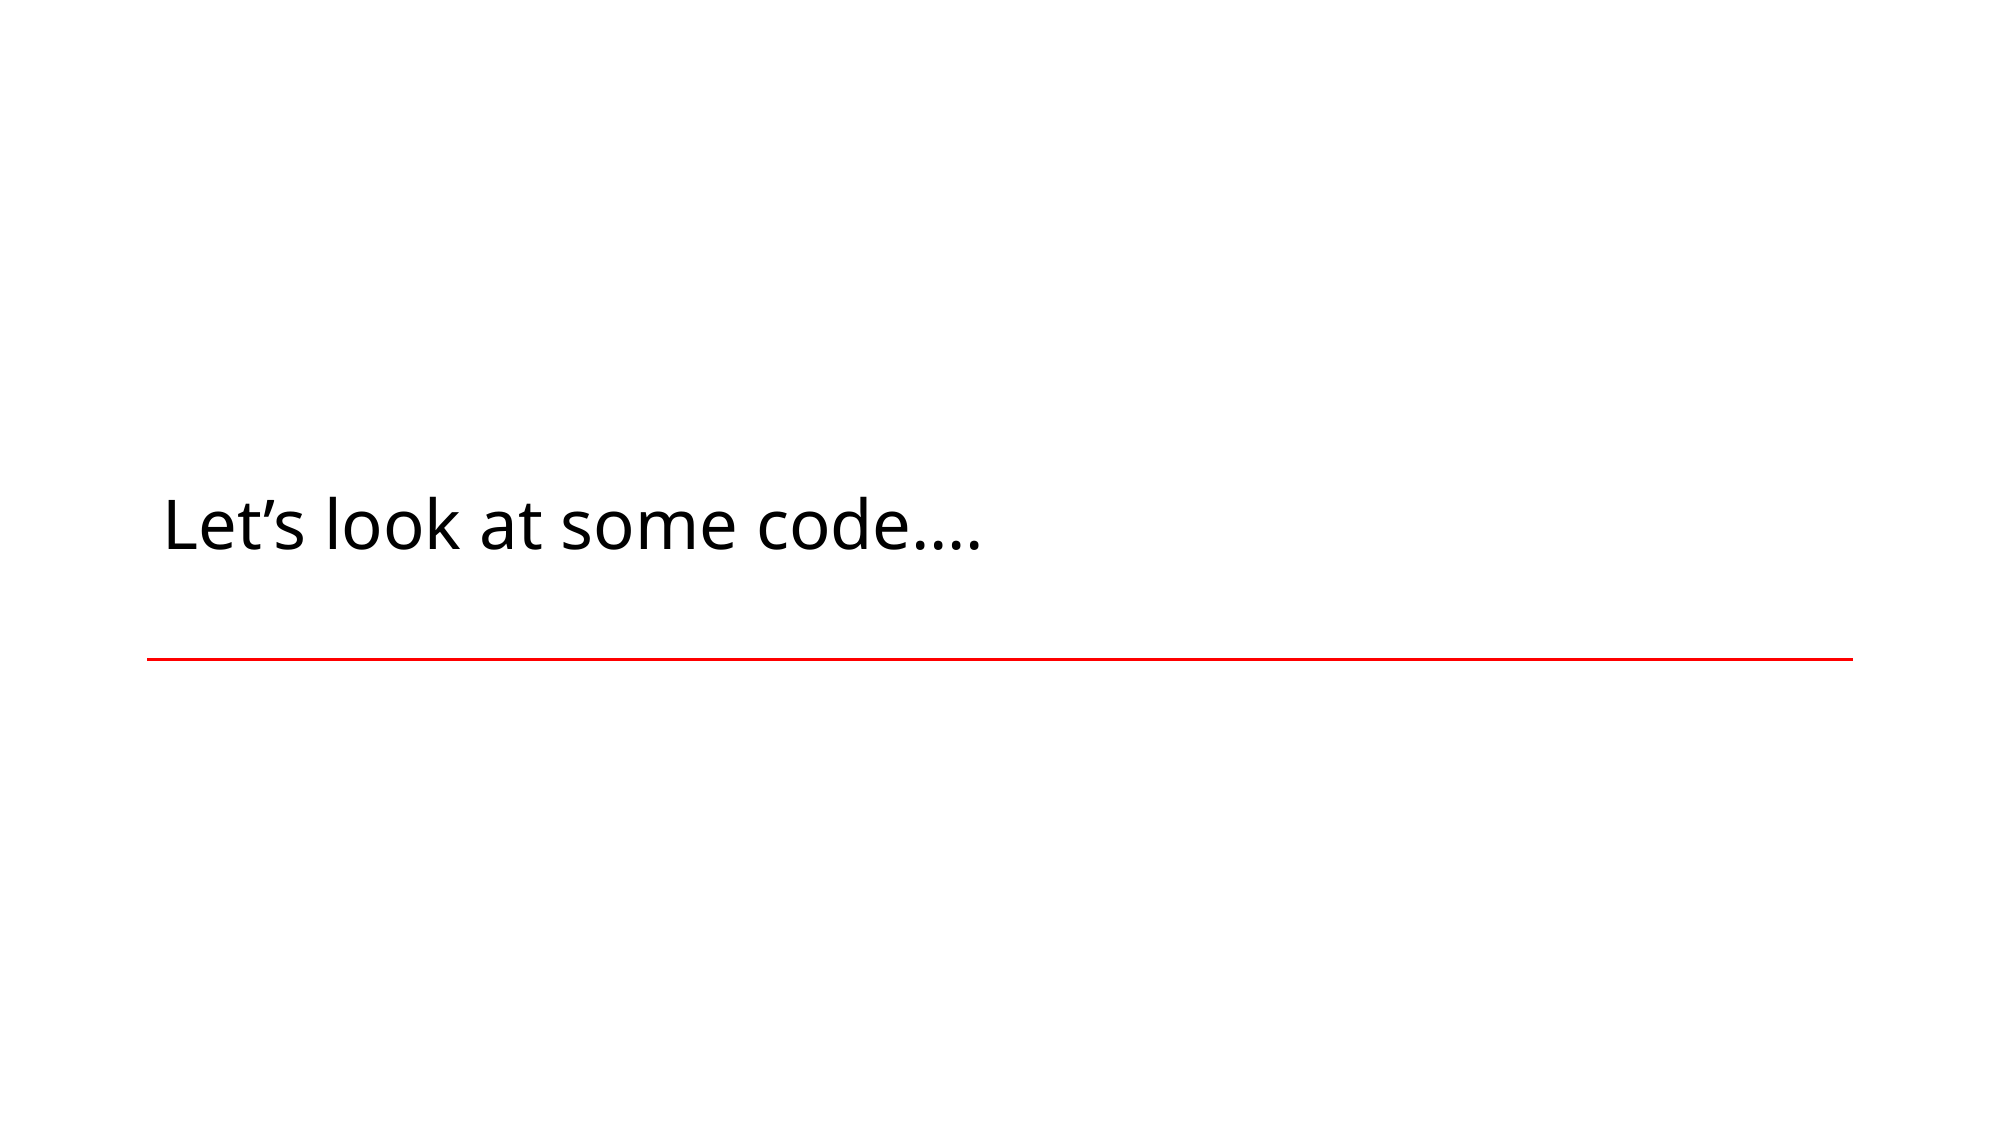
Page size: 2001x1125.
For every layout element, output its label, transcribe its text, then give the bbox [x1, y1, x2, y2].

title Let’s look at some code…. [147, 383, 1853, 658]
